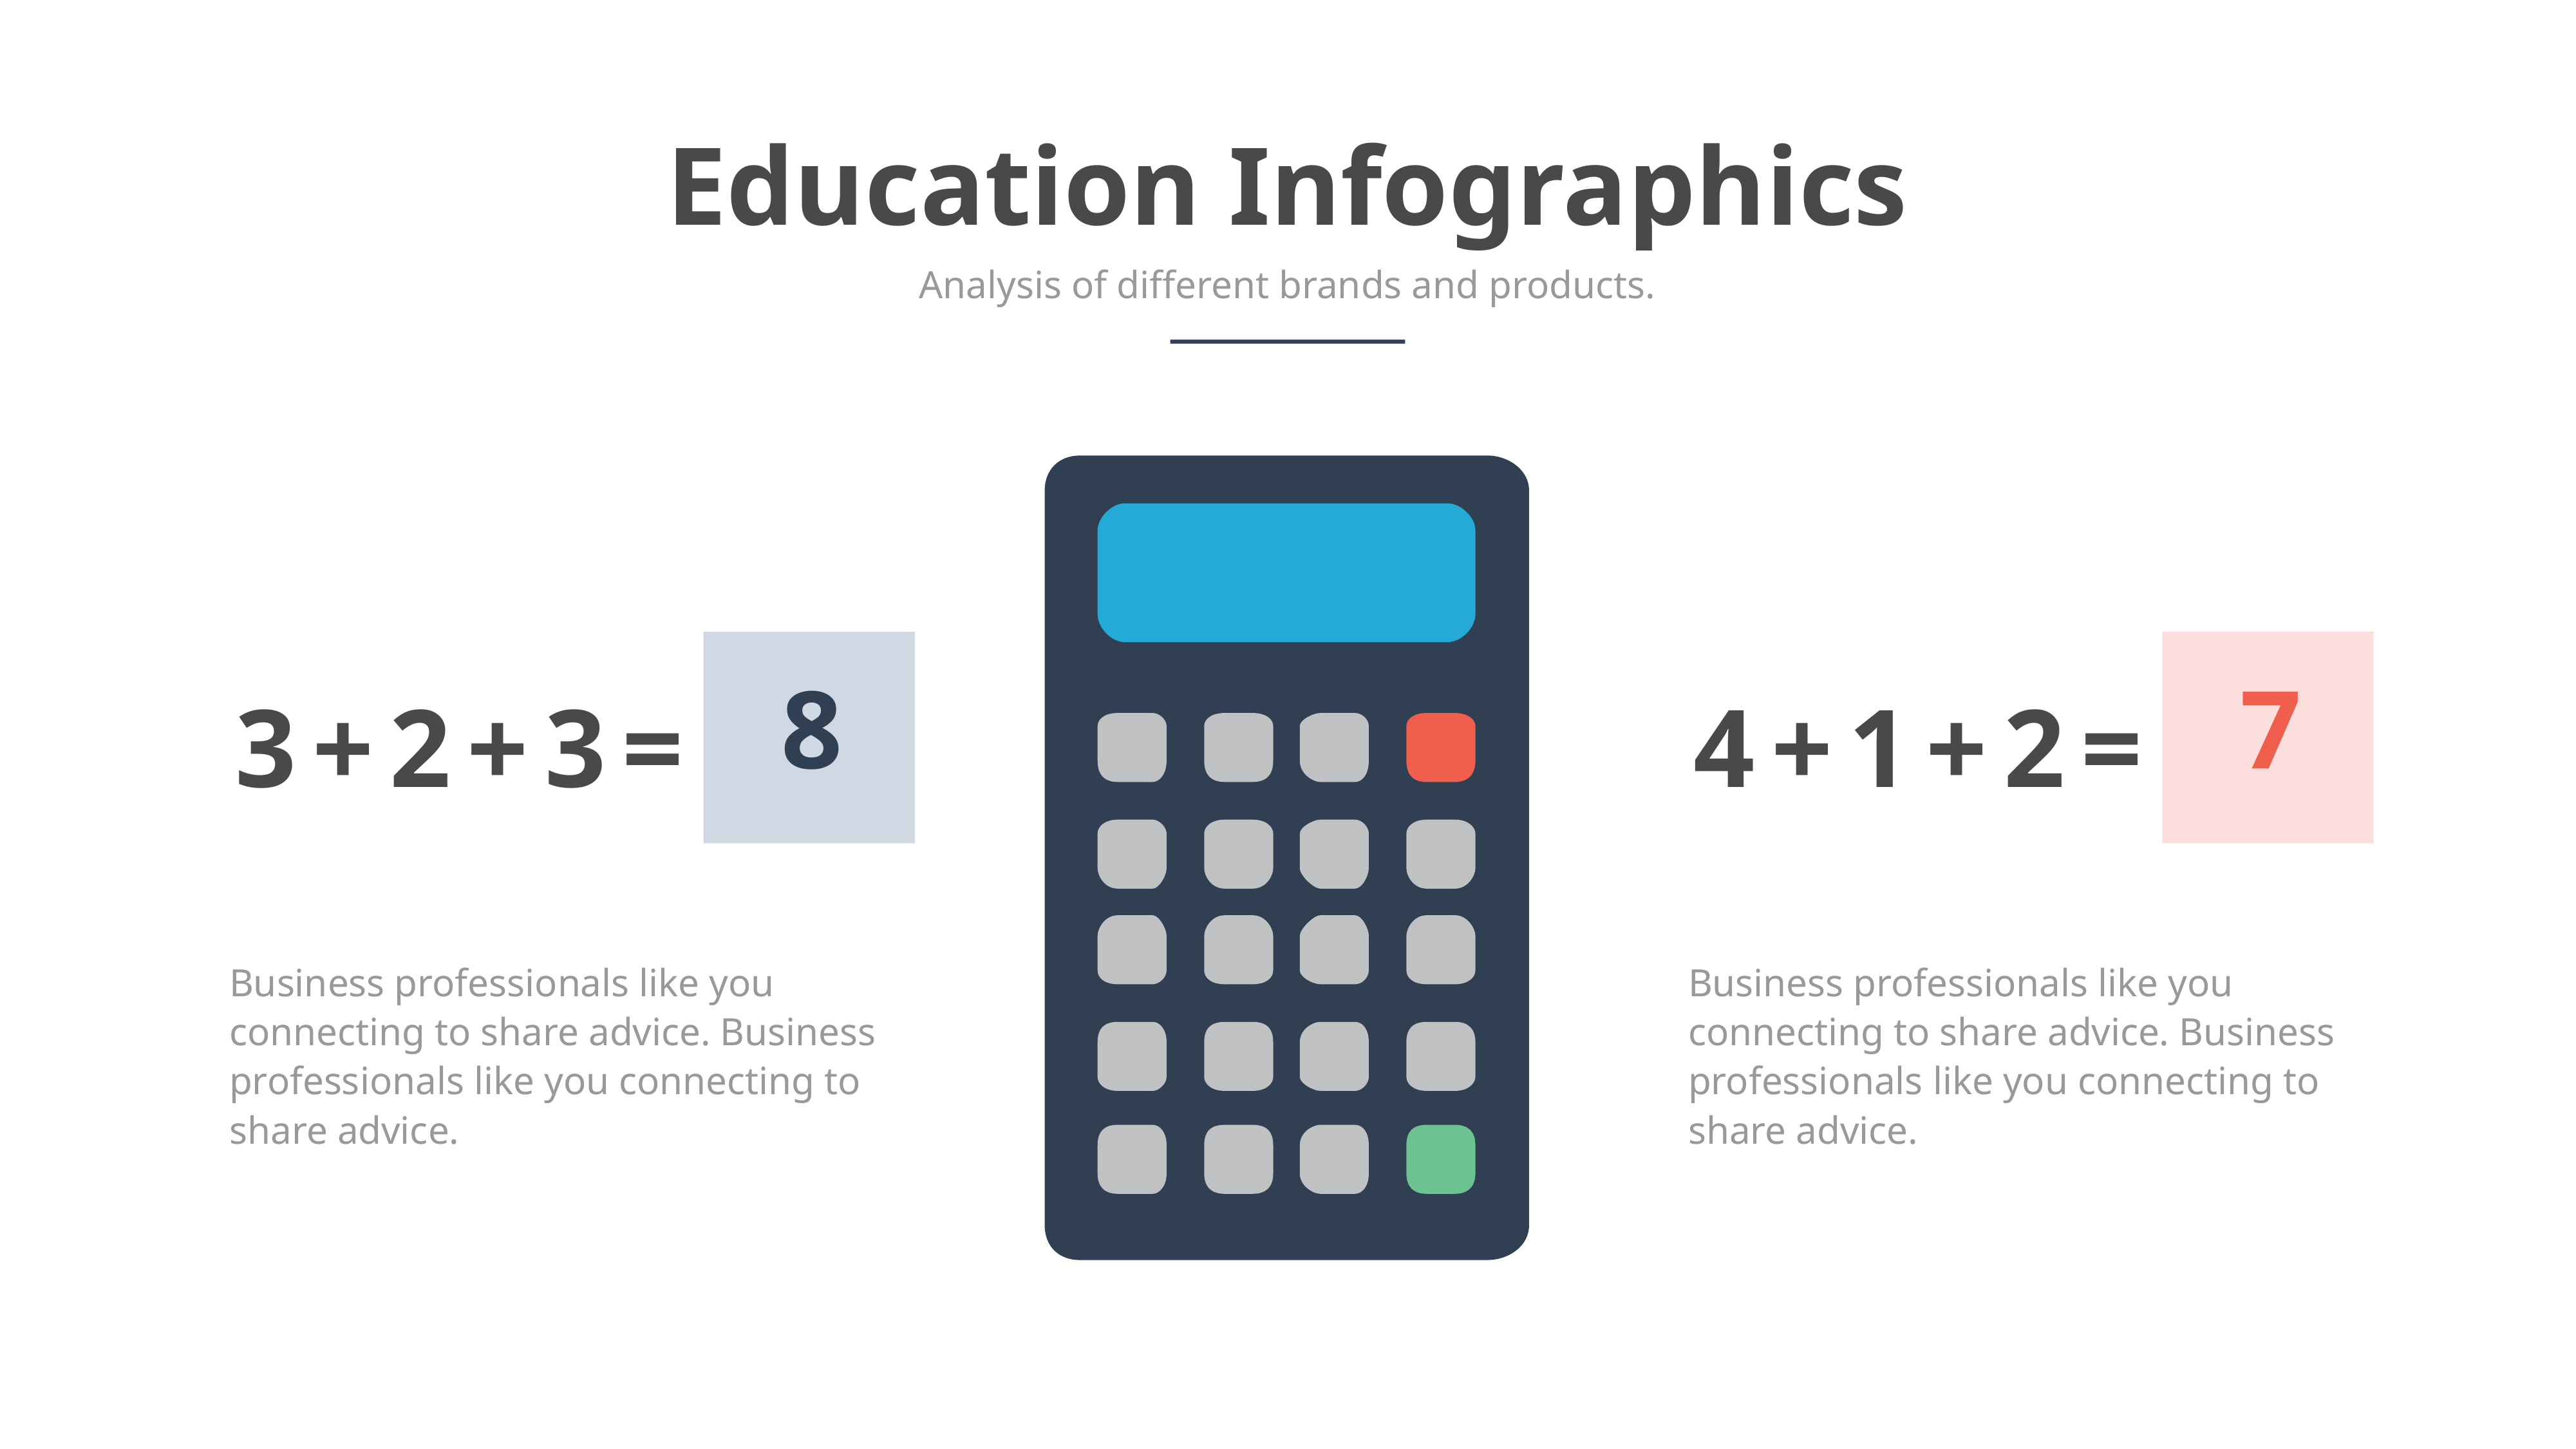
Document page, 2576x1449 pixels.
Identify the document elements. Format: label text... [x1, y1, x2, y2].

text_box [1671, 631, 2374, 844]
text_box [212, 631, 915, 844]
text_box Business professionals like you connecting to share advice. Business professionals like you connecting to share advice. [1678, 950, 2374, 1156]
text_box Business professionals like you connecting to share advice. Business professionals like you connecting to share advice. [220, 950, 915, 1156]
text_box [1170, 339, 1406, 345]
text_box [1044, 455, 1530, 1261]
text_box Analysis of different brands and products. [825, 256, 1749, 311]
text_box Education Infographics [657, 113, 1918, 252]
